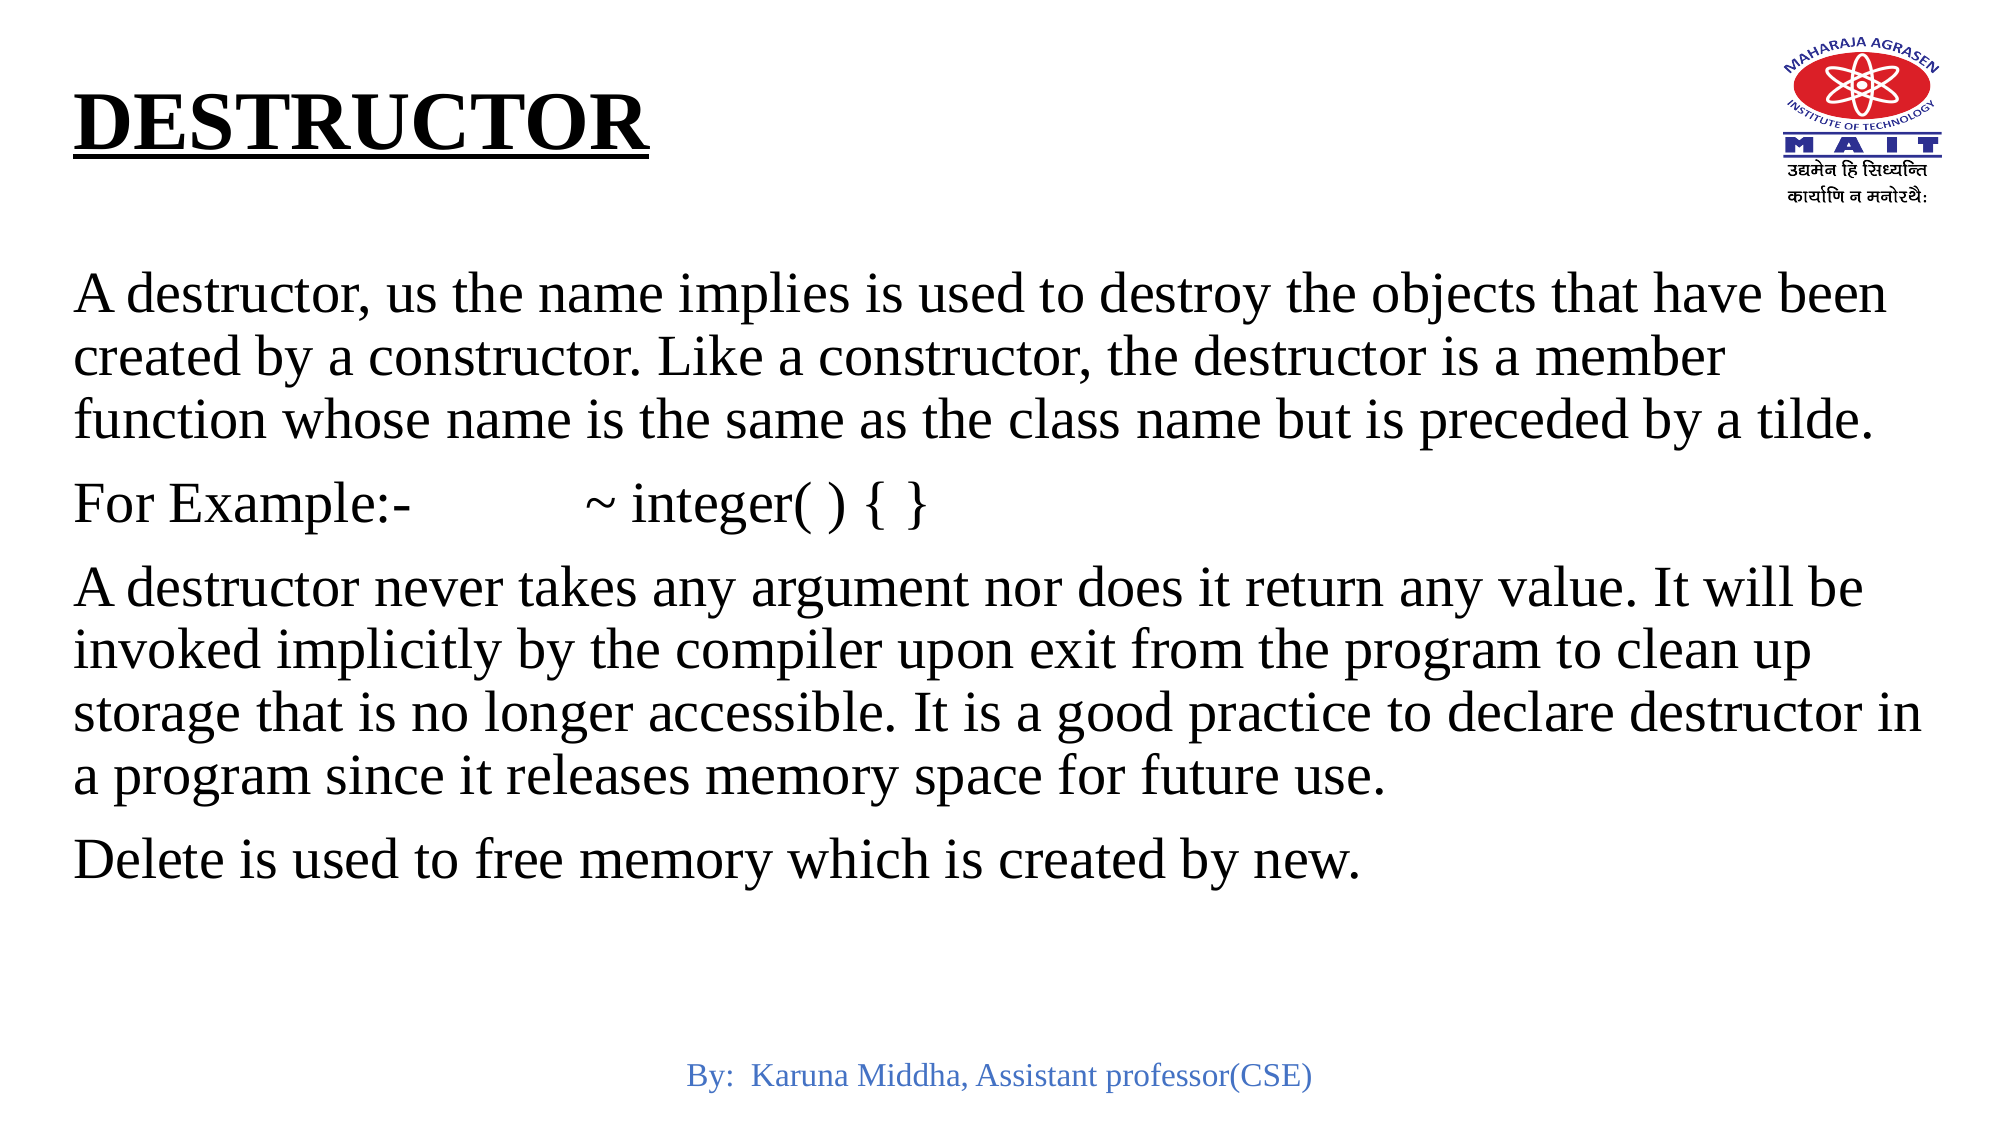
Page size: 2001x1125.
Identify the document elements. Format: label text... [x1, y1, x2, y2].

footer By: Karuna Middha, Assistant professor(CSE) [662, 1042, 1338, 1103]
picture [1783, 37, 1942, 208]
title DESTRUCTOR [58, 31, 1947, 215]
list A destructor, us the name implies is used to destroy the objects that have been created by a constructor. Like a constructor, the destructor is a member function whose name is the same as the class name but is preceded by a tilde. For Example:- ~ integer( ) { } A destructor never takes any argument nor does it return any value. It will be invoked implicitly by the compiler upon exit from the program to clean up storage that is no longer accessible. It is a good practice to declare destructor in a program since it releases memory space for future use. Delete is used to free memory which is created by new. [58, 255, 1947, 1087]
